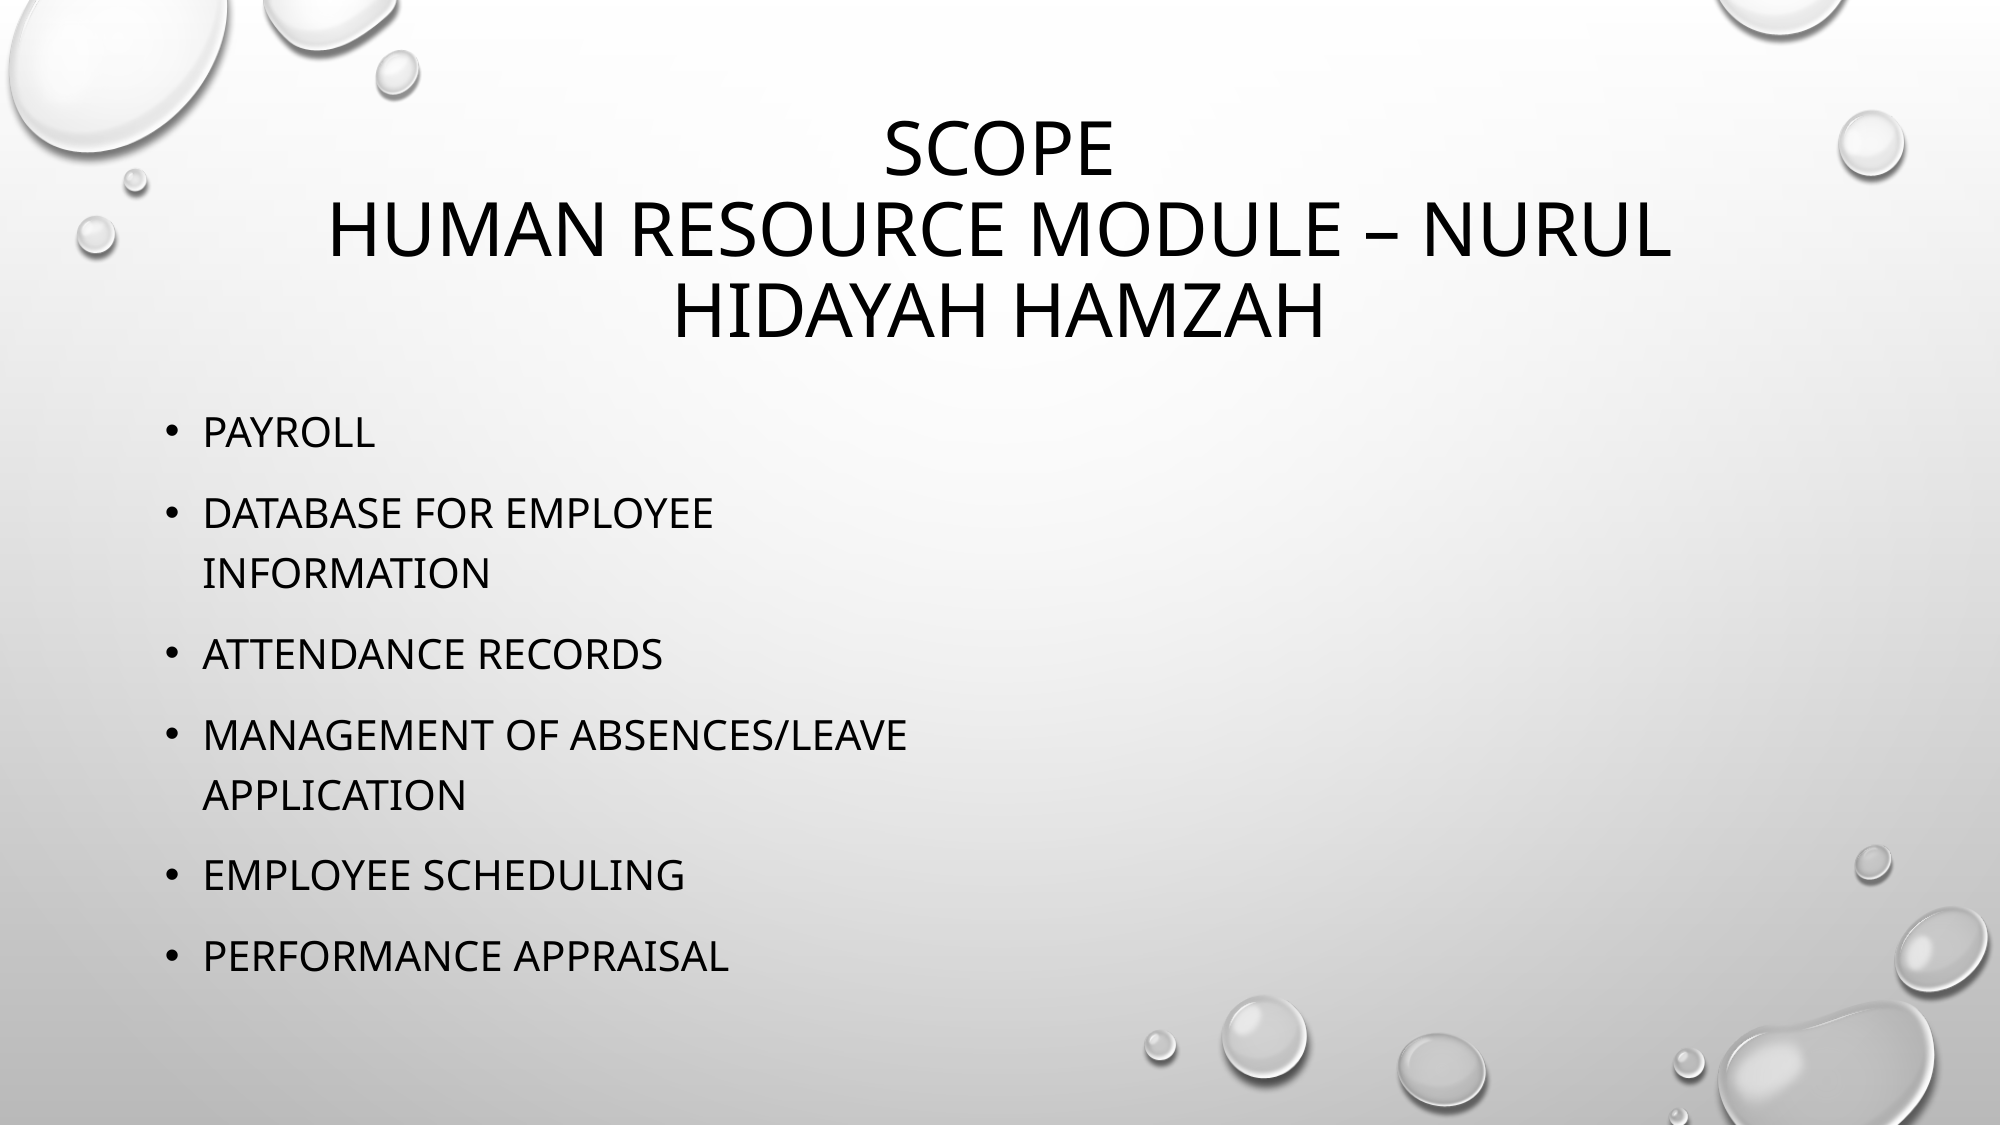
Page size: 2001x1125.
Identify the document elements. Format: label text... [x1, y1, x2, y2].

title Scope human resource module – nurul hidayah hamzah [149, 101, 1851, 364]
picture [0, 0, 2000, 1125]
list Payroll Database for employee information Attendance records Management of absences/leave application Employee scheduling Performance appraisal [149, 388, 988, 950]
